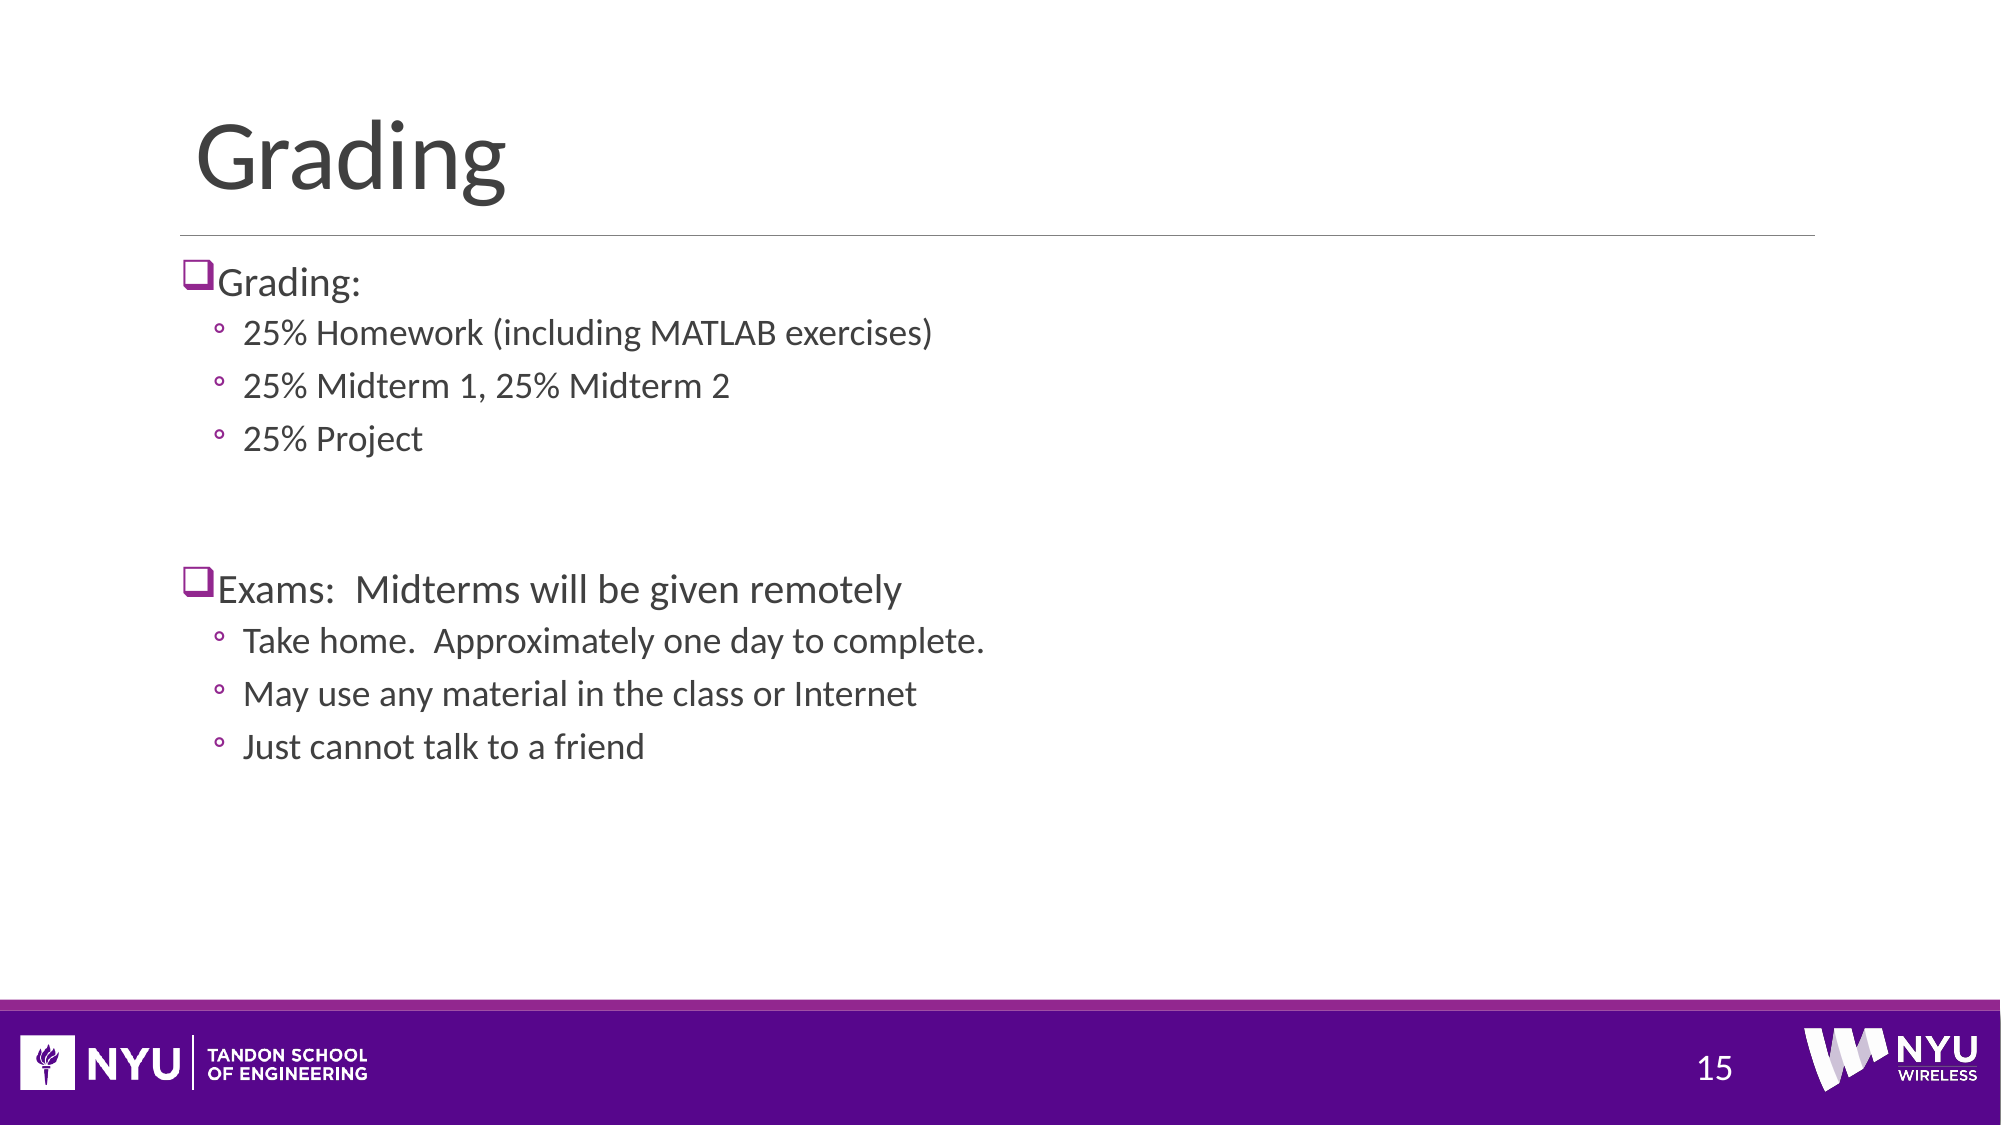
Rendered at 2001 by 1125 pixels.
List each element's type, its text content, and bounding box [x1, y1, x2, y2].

list Grading: 25% Homework (including MATLAB exercises) 25% Midterm 1, 25% Midterm 2 25% Project Exams: Midterms will be given remotely Take home. Approximately one day to complete. May use any material in the class or Internet Just cannot talk to a friend [180, 252, 1830, 963]
title Grading [180, 47, 1830, 218]
slide_number 15 [1533, 1035, 1749, 1096]
